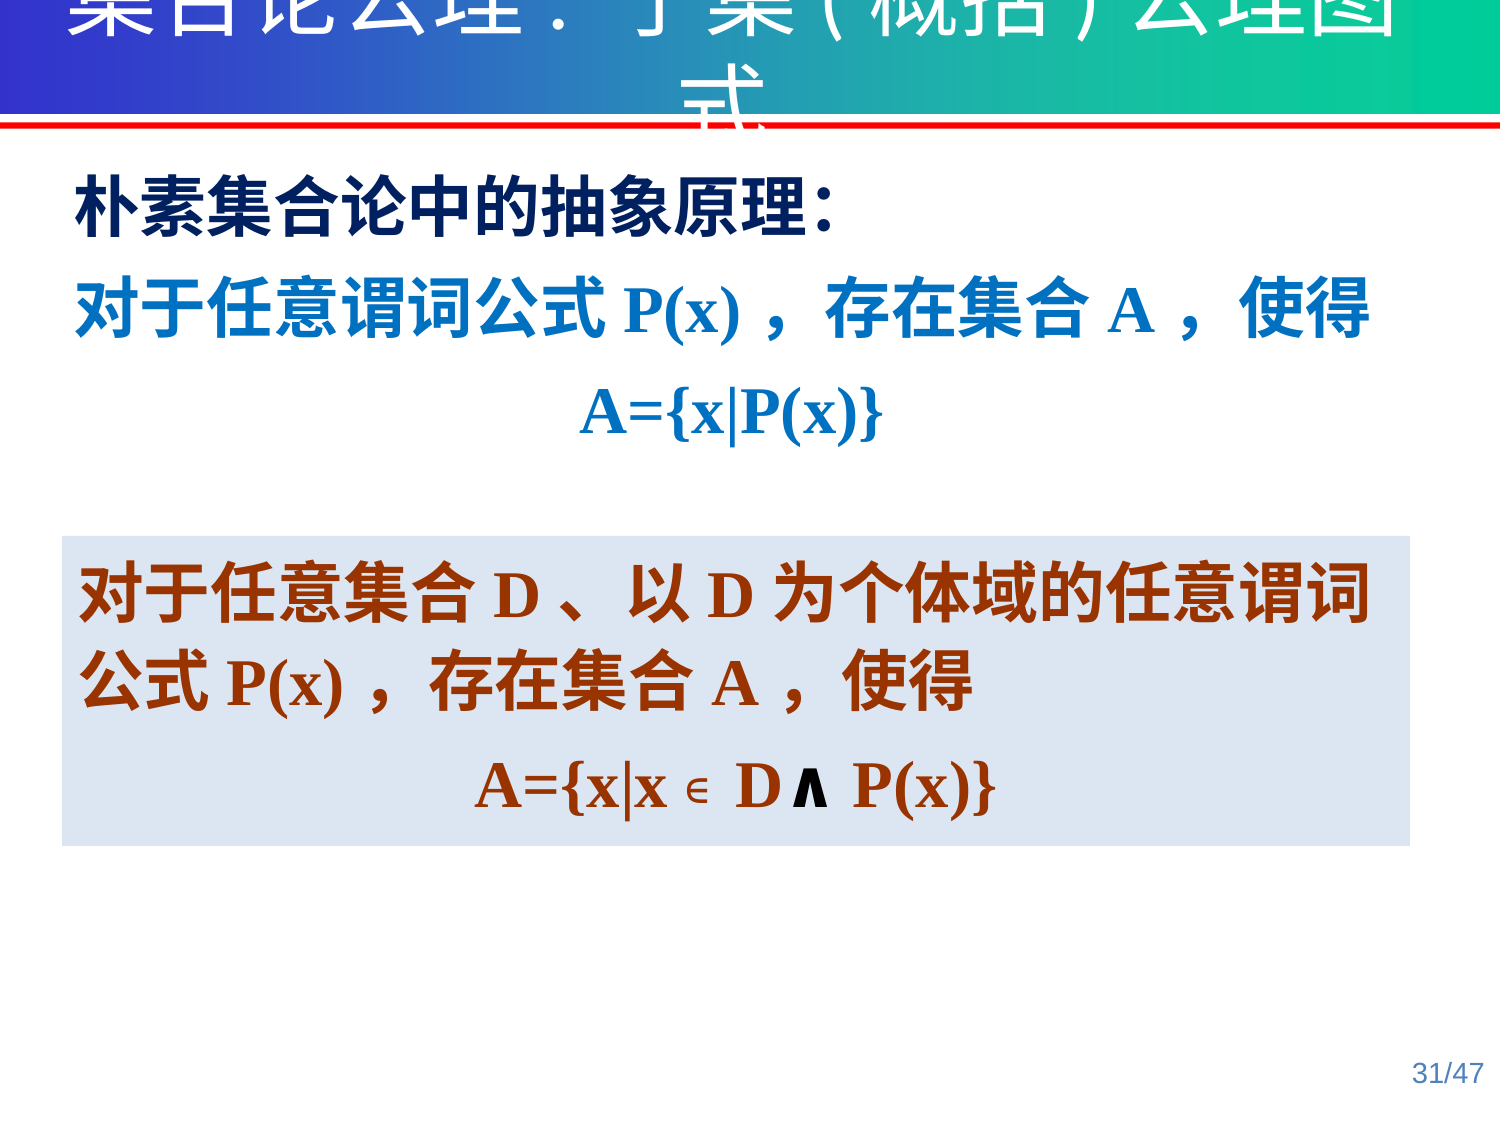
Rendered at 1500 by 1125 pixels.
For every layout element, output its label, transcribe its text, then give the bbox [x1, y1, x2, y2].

slide_number 31/47 [1149, 1046, 1500, 1125]
text_box 朴素集合论中的抽象原理： 对于任意谓词公式P(x)，存在集合A，使得 A={x|P(x)} [58, 148, 1406, 536]
list 对于任意集合D、以D为个体域的任意谓词公式P(x)，存在集合A，使得 A={x|x ∊D∧ P(x)} [62, 535, 1410, 846]
picture [0, 0, 1500, 114]
title 集合论公理: 子集(概括)公理图式 [29, 0, 1436, 101]
